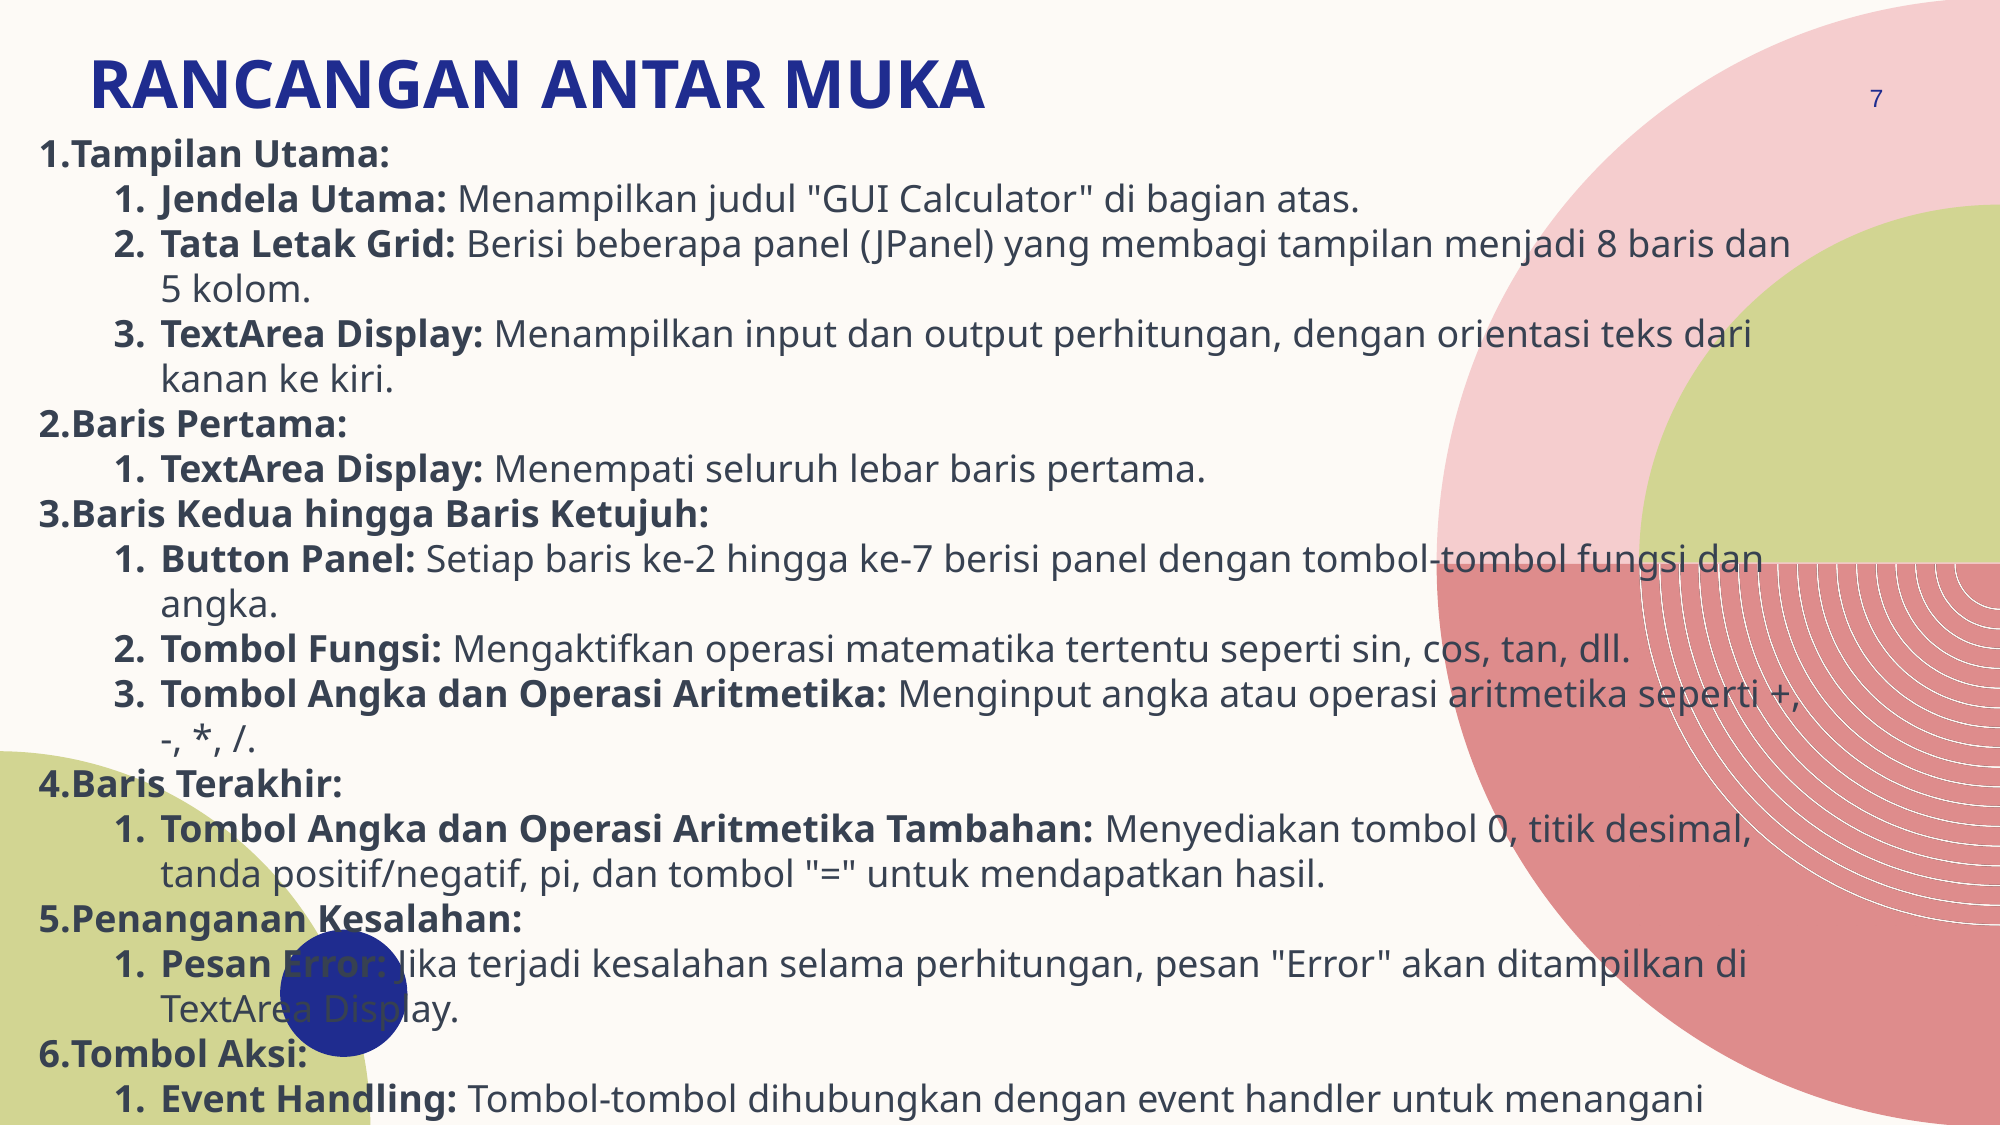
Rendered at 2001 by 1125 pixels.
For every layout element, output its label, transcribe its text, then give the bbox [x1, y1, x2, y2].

title Rancangan antar muka [73, 34, 1843, 75]
picture [1819, 564, 2000, 926]
text_box Tampilan Utama: Jendela Utama: Menampilkan judul "GUI Calculator" di bagian atas. Tata Letak Grid: Berisi beberapa panel (JPanel) yang membagi tampilan menjadi 8 baris dan 5 kolom. TextArea Display: Menampilkan input dan output perhitungan, dengan orientasi teks dari kanan ke kiri. Baris Pertama: TextArea Display: Menempati seluruh lebar baris pertama. Baris Kedua hingga Baris Ketujuh: Button Panel: Setiap baris ke-2 hingga ke-7 berisi panel dengan tombol-tombol fungsi dan angka. Tombol Fungsi: Mengaktifkan operasi matematika tertentu seperti sin, cos, tan, dll. Tombol Angka dan Operasi Aritmetika: Menginput angka atau operasi aritmetika seperti +, -, *, /. Baris Terakhir: Tombol Angka dan Operasi Aritmetika Tambahan: Menyediakan tombol 0, titik desimal, tanda positif/negatif, pi, dan tombol "=" untuk mendapatkan hasil. Penanganan Kesalahan: Pesan Error: Jika terjadi kesalahan selama perhitungan, pesan "Error" akan ditampilkan di TextArea Display. Tombol Aksi: Event Handling: Tombol-tombol dihubungkan dengan event handler untuk menangani input pengguna. Aksi Operasi Matematika: Saat tombol fungsi atau operasi matematika ditekan, tindakan yang sesuai diambil. [23, 122, 1819, 1125]
slide_number 7 [1795, 75, 1958, 120]
